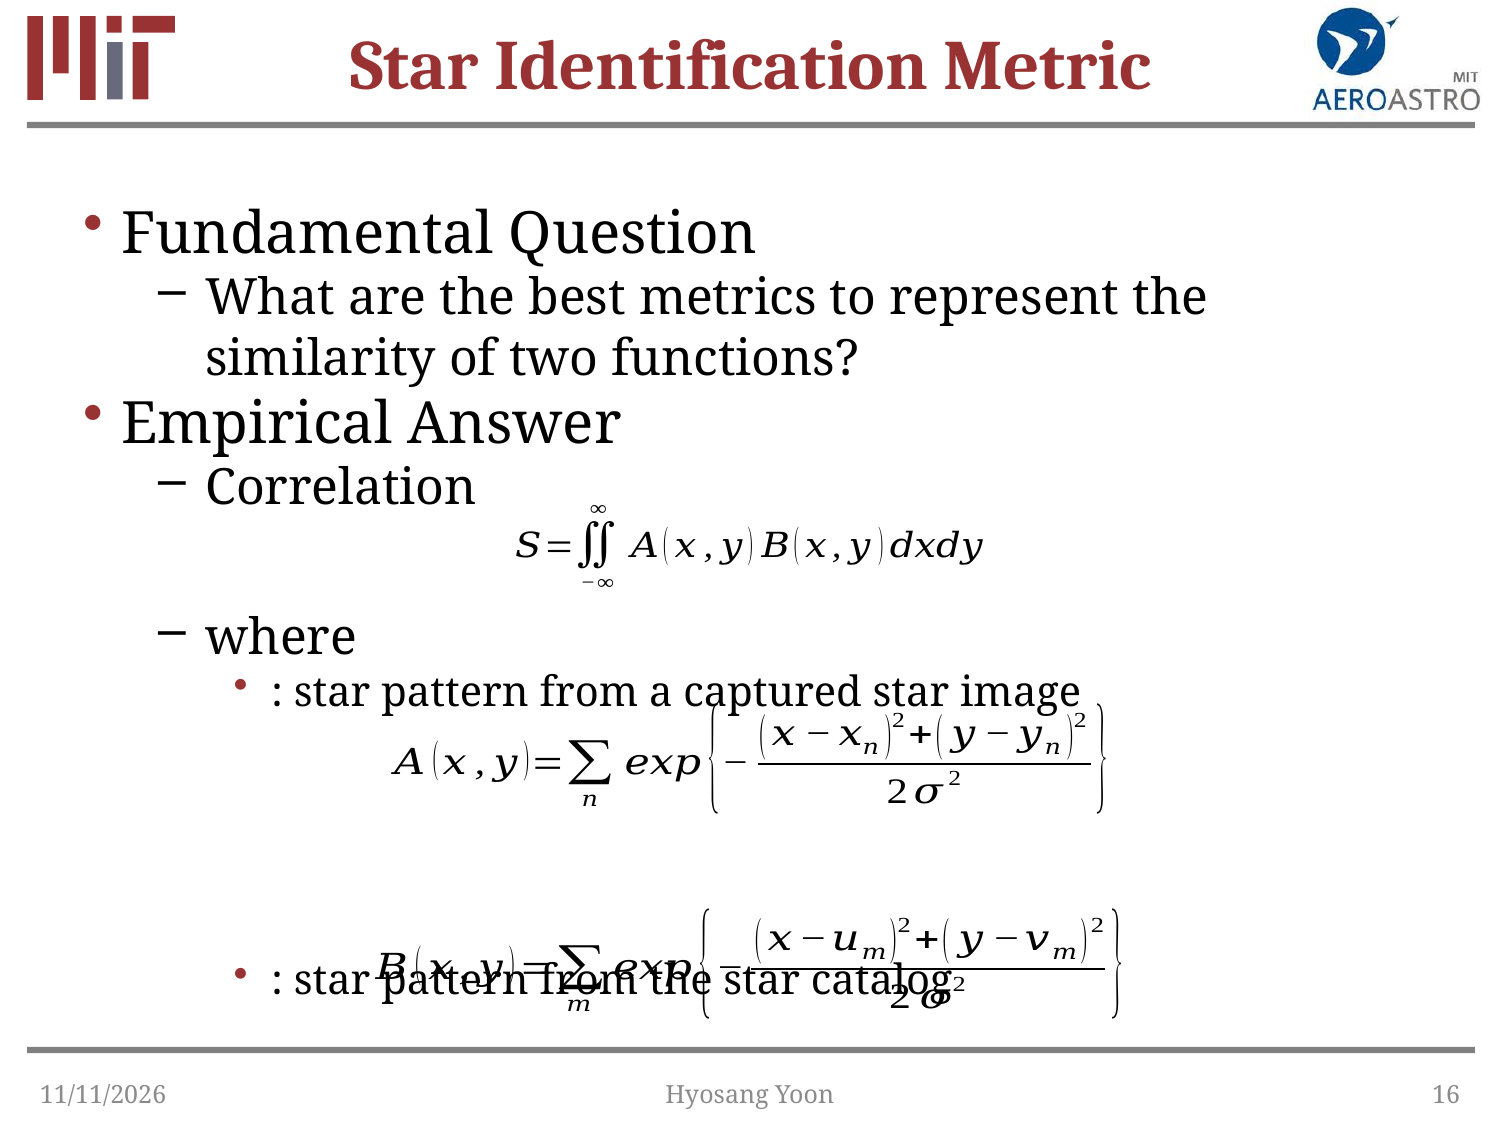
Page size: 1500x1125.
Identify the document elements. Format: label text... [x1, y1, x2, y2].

title Star Identification Metric [167, 4, 1334, 119]
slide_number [24, 1065, 375, 1125]
footer Hyosang Yoon [512, 1065, 988, 1125]
slide_number 16 [1125, 1065, 1475, 1125]
picture [1304, 1, 1488, 121]
